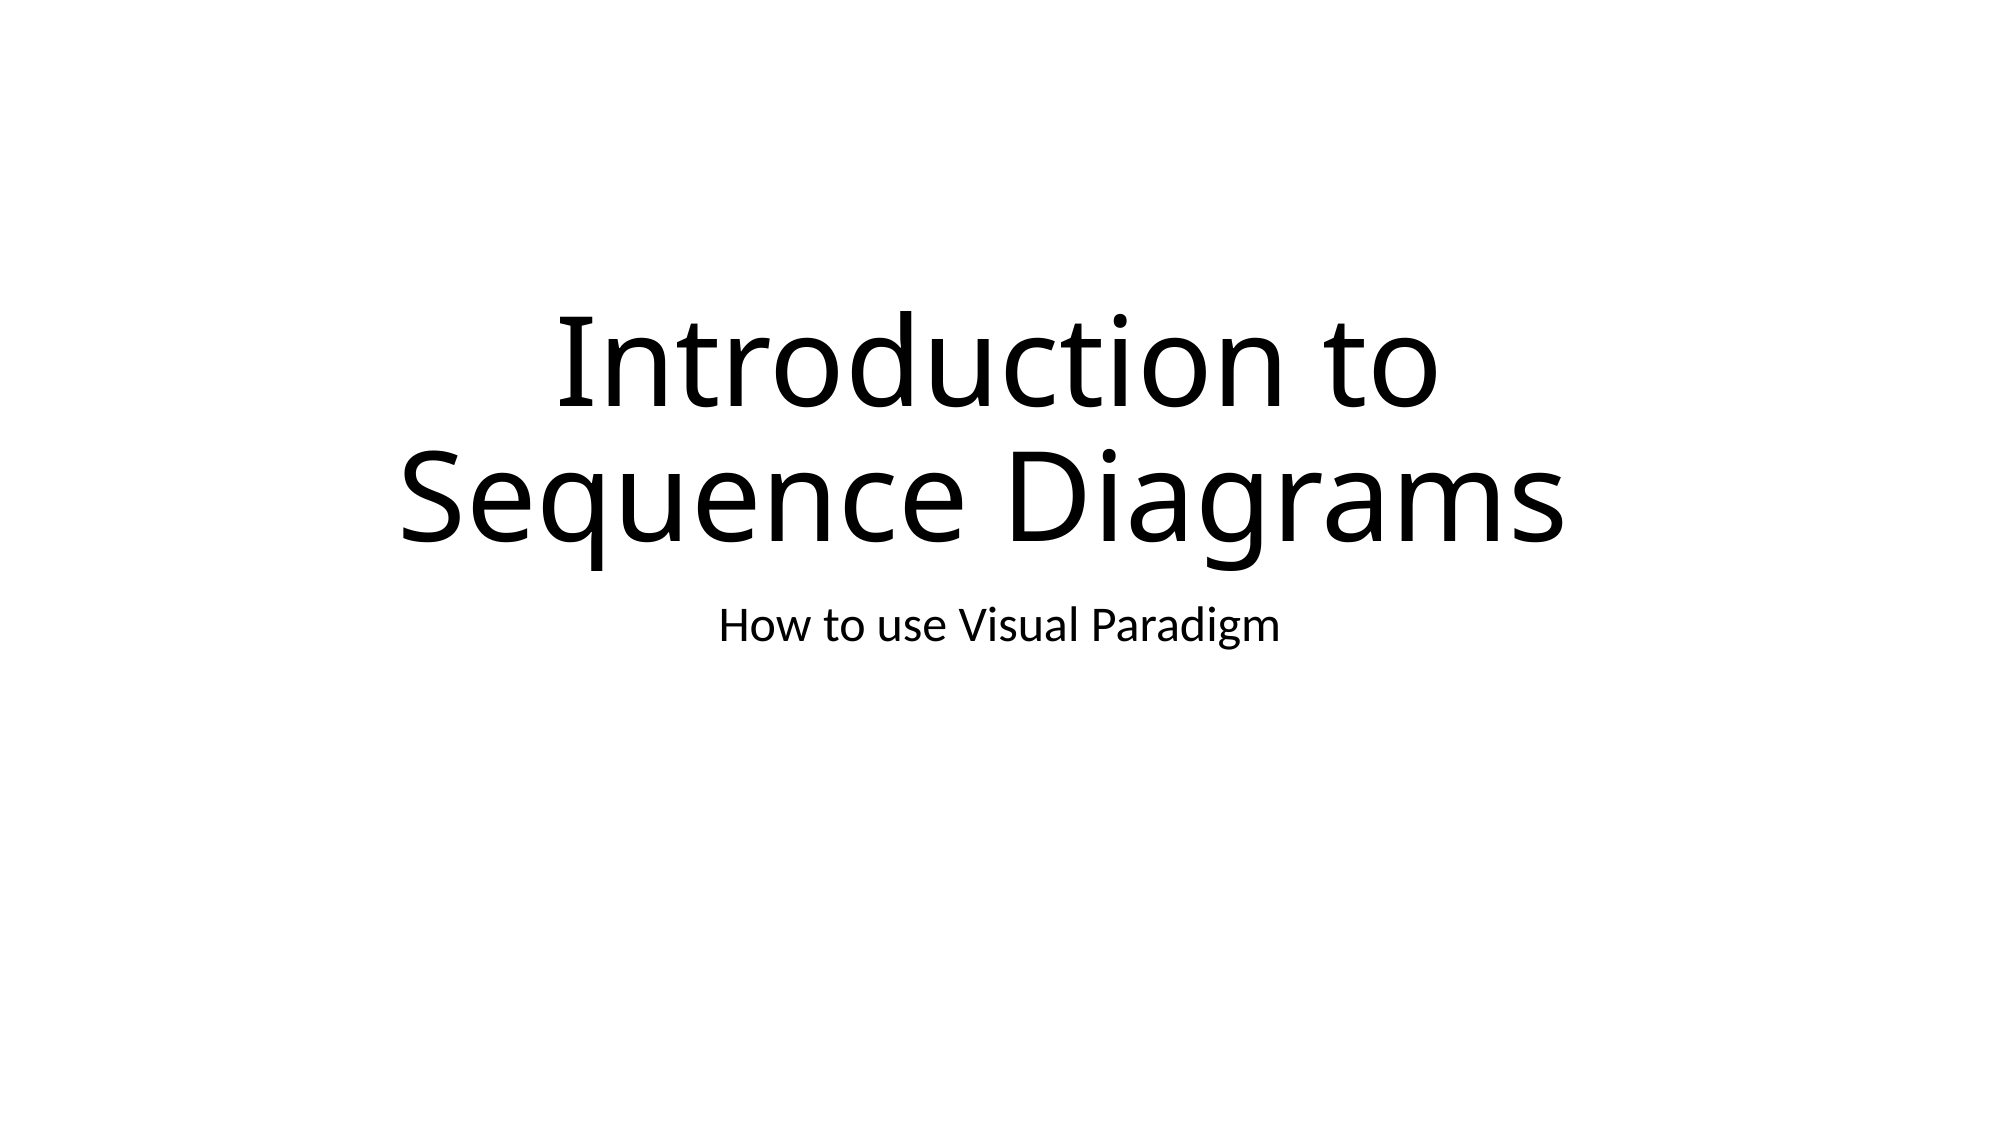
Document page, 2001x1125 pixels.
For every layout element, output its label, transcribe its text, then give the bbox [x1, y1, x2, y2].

subtitle How to use Visual Paradigm [249, 590, 1750, 863]
title Introduction to Sequence Diagrams [249, 184, 1750, 576]
